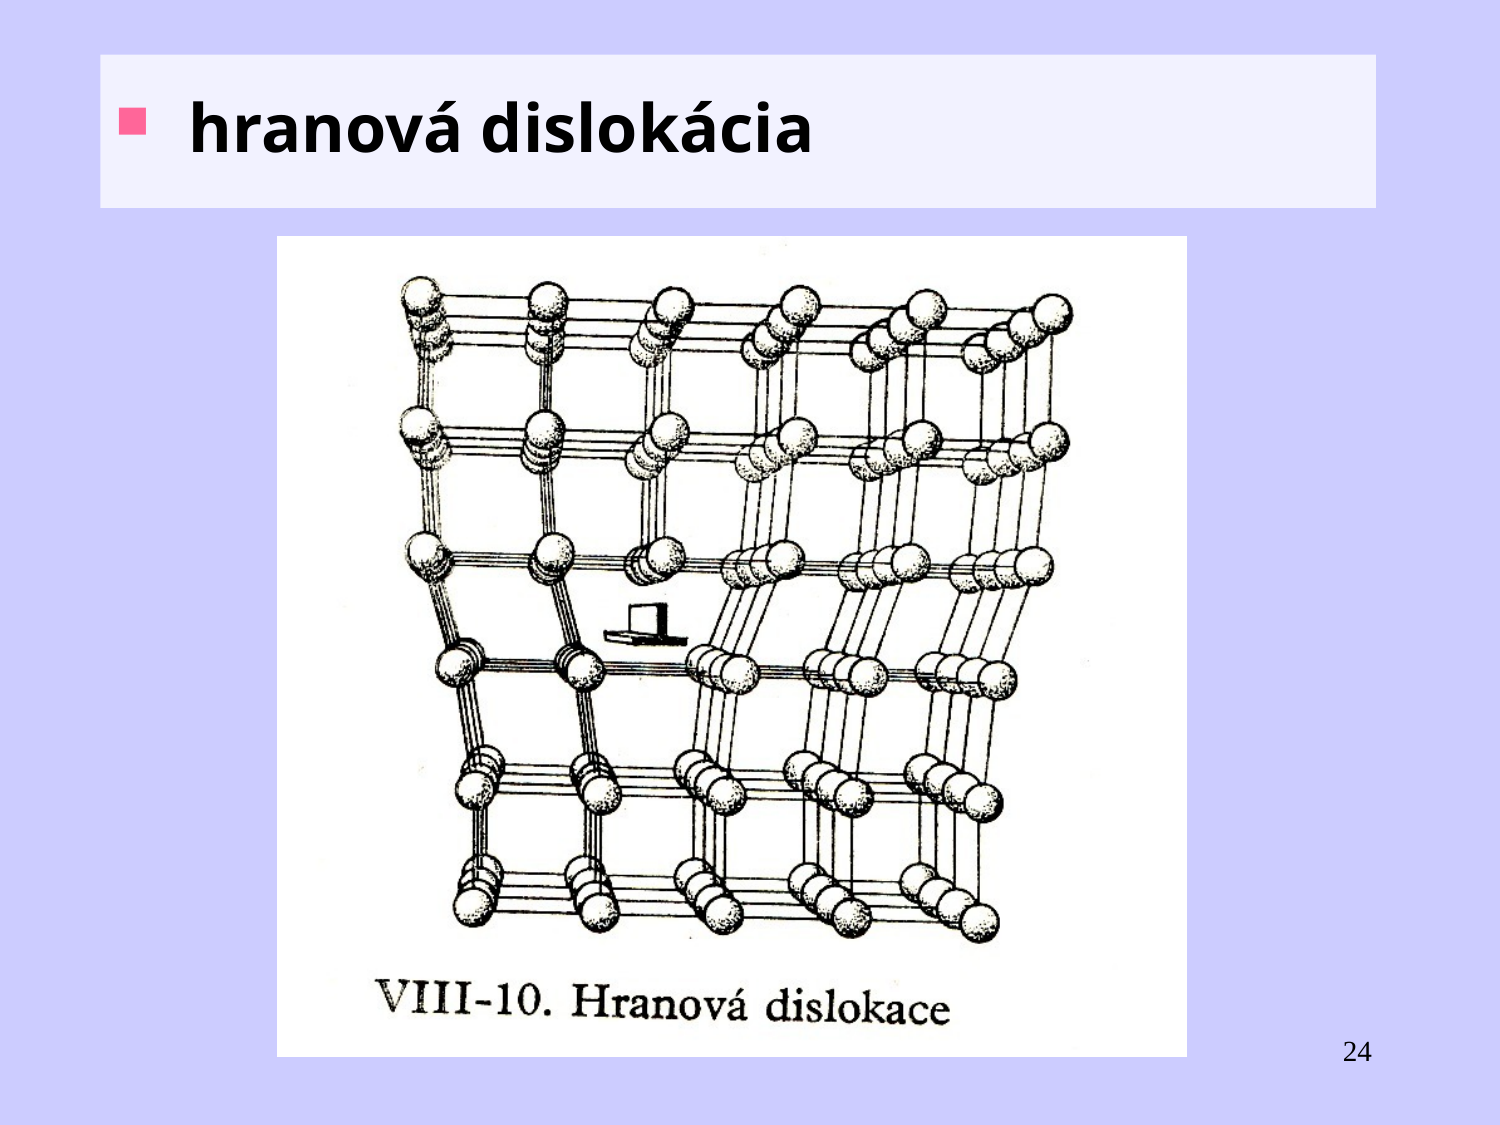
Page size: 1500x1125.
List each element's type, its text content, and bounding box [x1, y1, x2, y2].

slide_number 24 [1074, 1024, 1388, 1101]
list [277, 236, 1188, 1057]
title hranová dislokácia [100, 54, 1377, 209]
